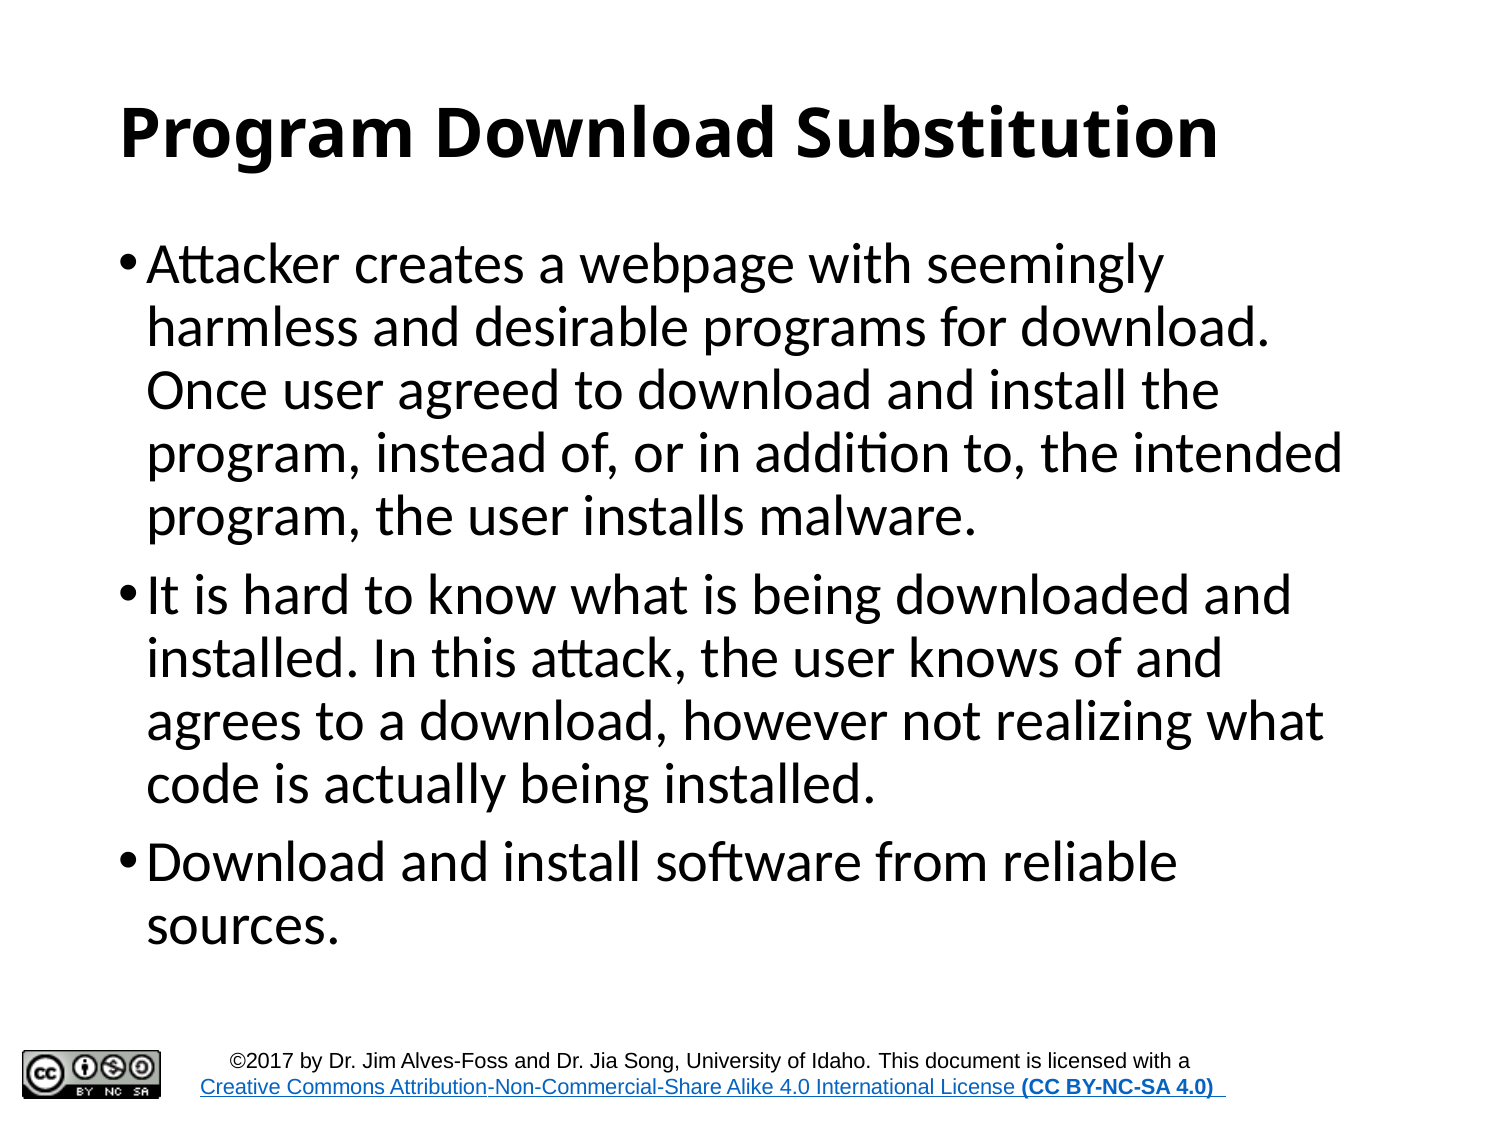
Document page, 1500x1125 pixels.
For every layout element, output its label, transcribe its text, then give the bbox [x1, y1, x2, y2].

title Program Download Substitution [102, 59, 1398, 211]
list Attacker creates a webpage with seemingly harmless and desirable programs for download. Once user agreed to download and install the program, instead of, or in addition to, the intended program, the user installs malware. It is hard to know what is being downloaded and installed. In this attack, the user knows of and agrees to a download, however not realizing what code is actually being installed. Download and install software from reliable sources. [102, 225, 1398, 1014]
picture [22, 1050, 161, 1099]
